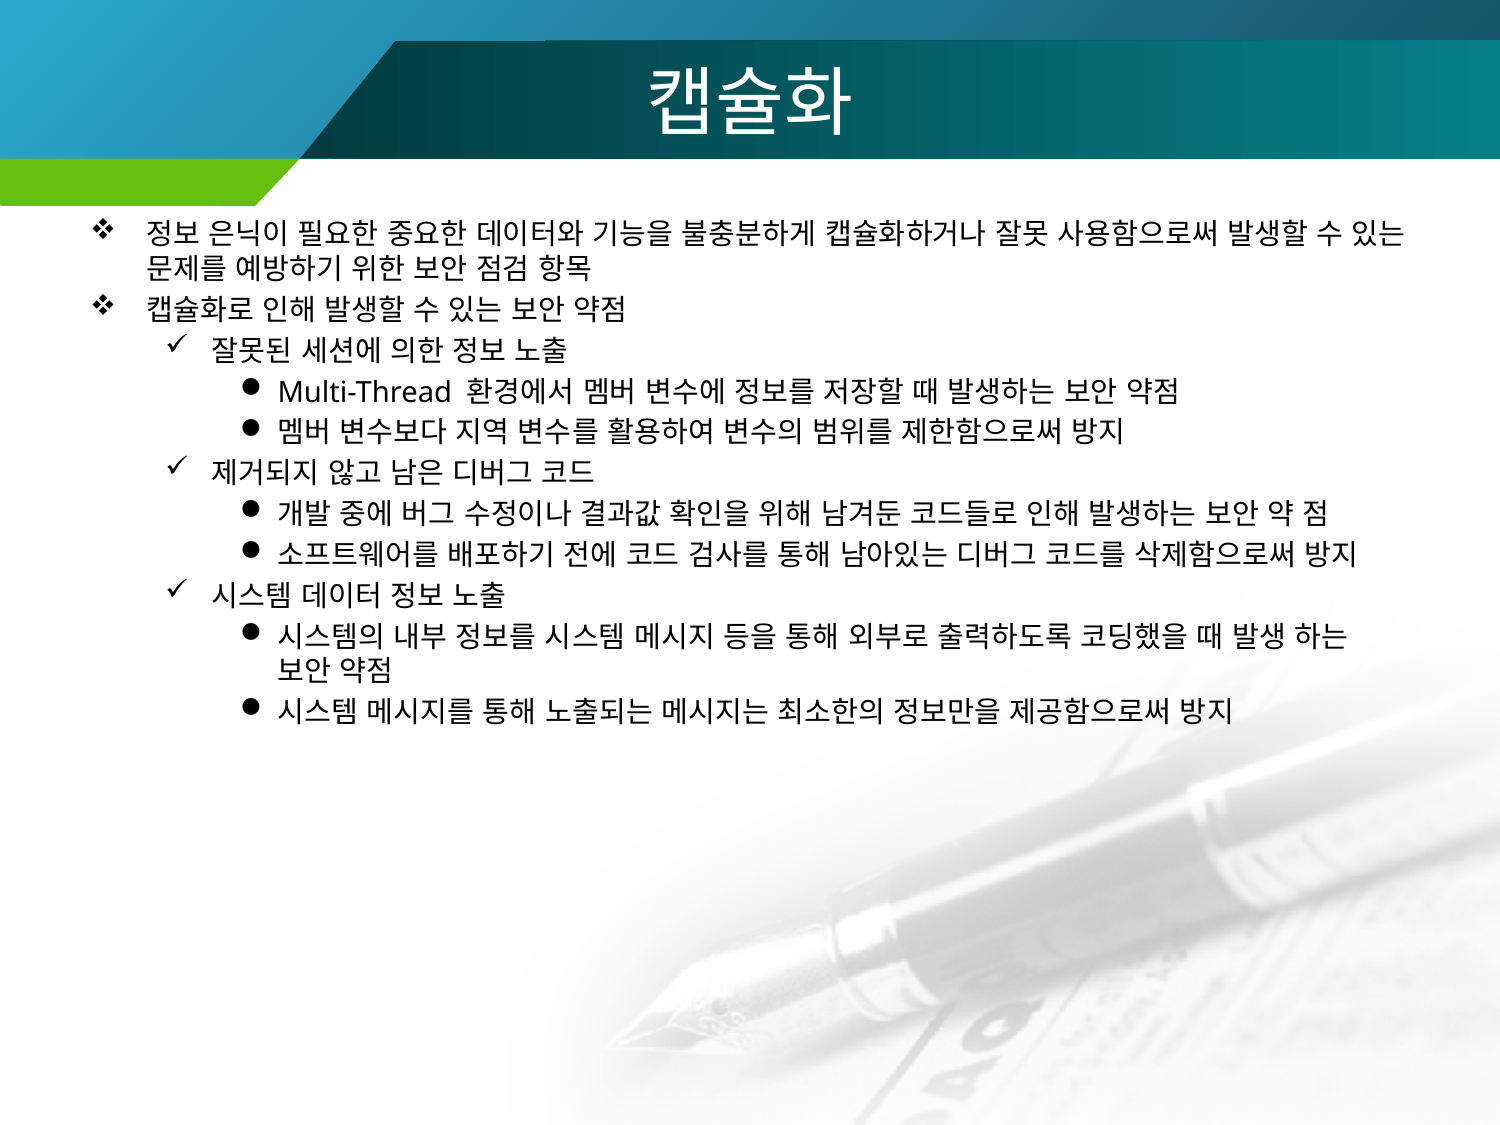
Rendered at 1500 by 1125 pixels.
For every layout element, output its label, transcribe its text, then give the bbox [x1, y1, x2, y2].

list 정보 은닉이 필요한 중요한 데이터와 기능을 불충분하게 캡슐화하거나 잘못 사용함으로써 발생할 수 있는 문제를 예방하기 위한 보안 점검 항목 캡슐화로 인해 발생할 수 있는 보안 약점 잘못된 세션에 의한 정보 노출 Multi-Thread 환경에서 멤버 변수에 정보를 저장할 때 발생하는 보안 약점 멤버 변수보다 지역 변수를 활용하여 변수의 범위를 제한함으로써 방지 제거되지 않고 남은 디버그 코드 개발 중에 버그 수정이나 결과값 확인을 위해 남겨둔 코드들로 인해 발생하는 보안 약 점 소프트웨어를 배포하기 전에 코드 검사를 통해 남아있는 디버그 코드를 삭제함으로써 방지 시스템 데이터 정보 노출 시스템의 내부 정보를 시스템 메시지 등을 통해 외부로 출력하도록 코딩했을 때 발생 하는 보안 약점 시스템 메시지를 통해 노출되는 메시지는 최소한의 정보만을 제공함으로써 방지 [74, 207, 1426, 1021]
picture [490, 448, 1500, 1125]
title 캡슐화 [0, 36, 1500, 163]
